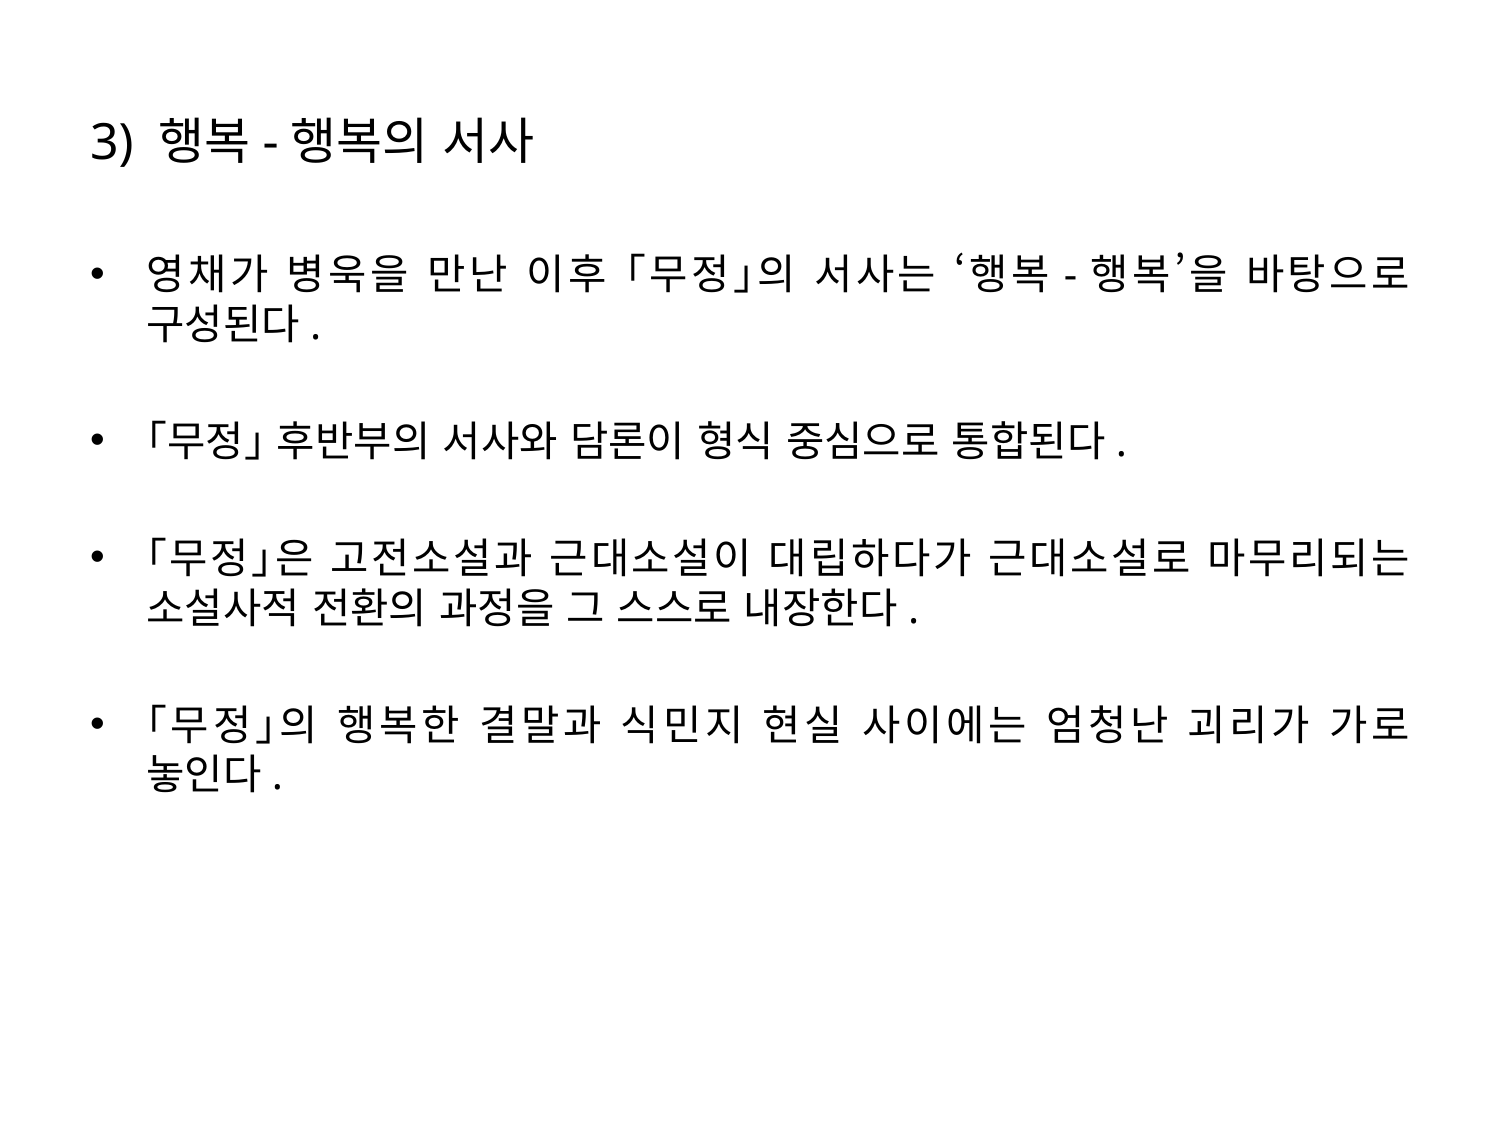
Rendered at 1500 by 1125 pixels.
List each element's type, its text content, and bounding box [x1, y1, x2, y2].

list 3) 행복-행복의 서사 영채가 병욱을 만난 이후 ｢무정｣의 서사는 ‘행복-행복’을 바탕으로 구성된다. ｢무정｣ 후반부의 서사와 담론이 형식 중심으로 통합된다. ｢무정｣은 고전소설과 근대소설이 대립하다가 근대소설로 마무리되는 소설사적 전환의 과정을 그 스스로 내장한다. ｢무정｣의 행복한 결말과 식민지 현실 사이에는 엄청난 괴리가 가로 놓인다. [75, 101, 1425, 1005]
